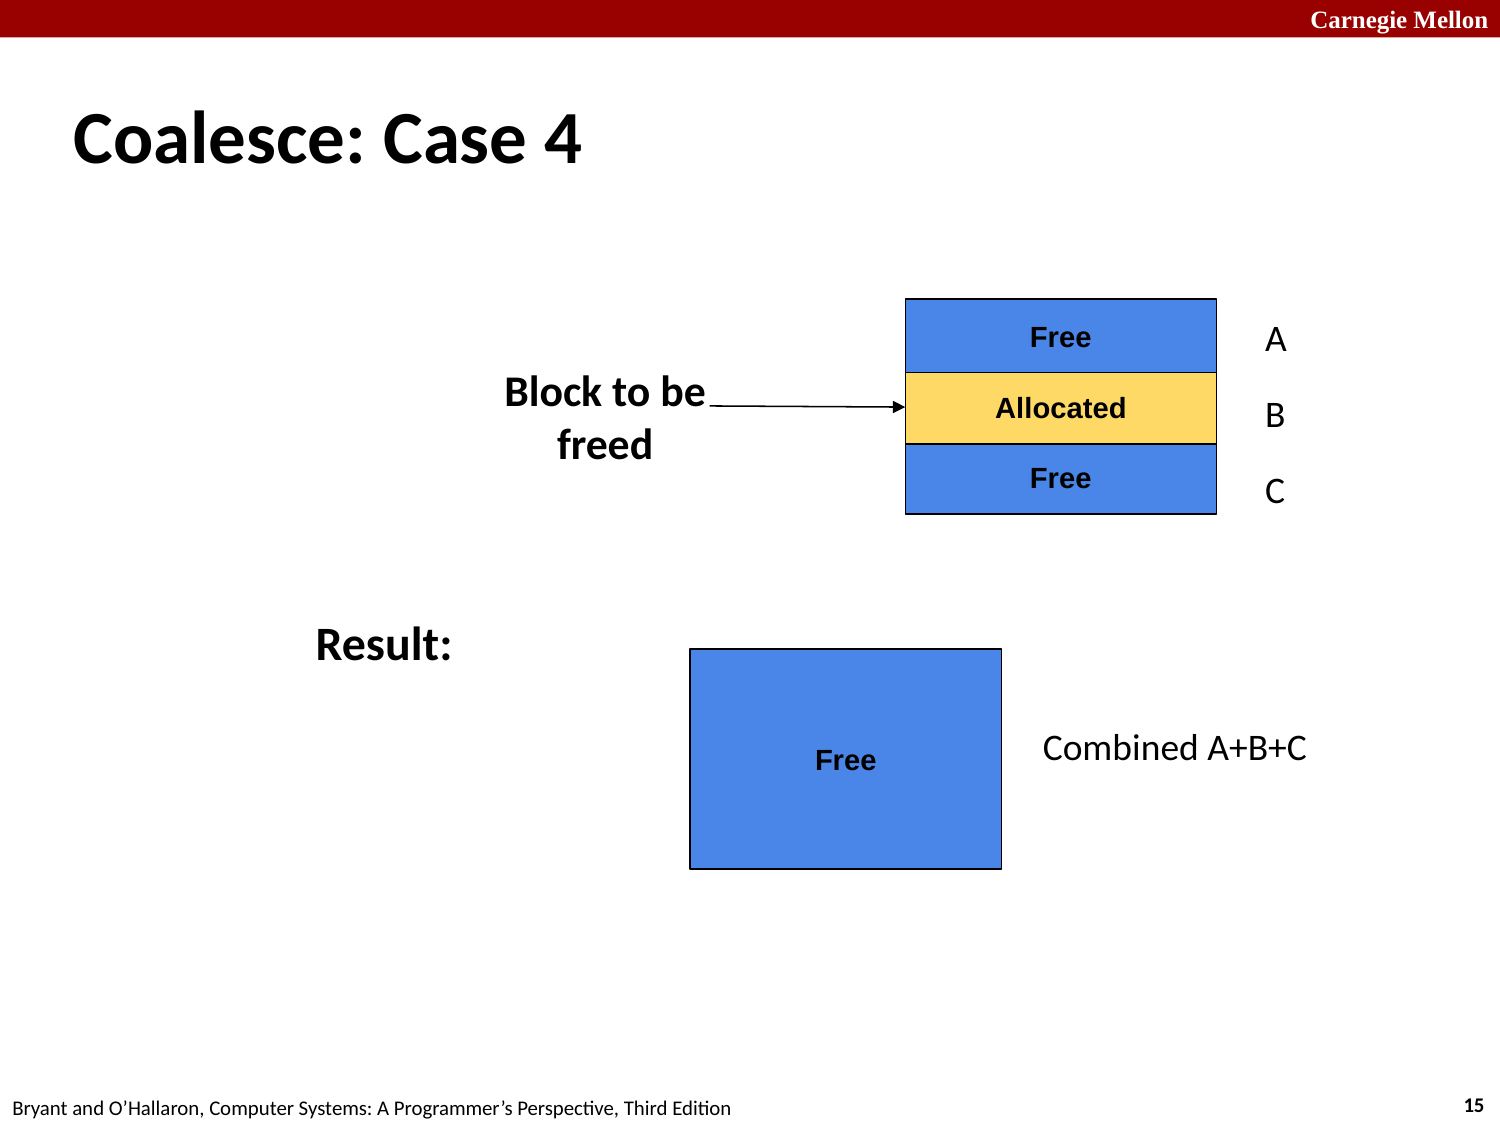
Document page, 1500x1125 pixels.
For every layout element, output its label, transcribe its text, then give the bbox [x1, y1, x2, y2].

text_box C [1249, 451, 1304, 500]
title Coalesce: Case 4 [58, 71, 1304, 197]
text_box Free [690, 648, 1002, 869]
text_box Combined A+B+C [1027, 708, 1340, 834]
text_box Free [905, 444, 1217, 514]
text_box Result: [300, 597, 599, 709]
text_box Allocated [905, 373, 1217, 444]
text_box B [1249, 375, 1304, 425]
text_box A [1249, 299, 1304, 349]
text_box Free [905, 299, 1217, 373]
text_box Block to be freed [471, 348, 739, 518]
